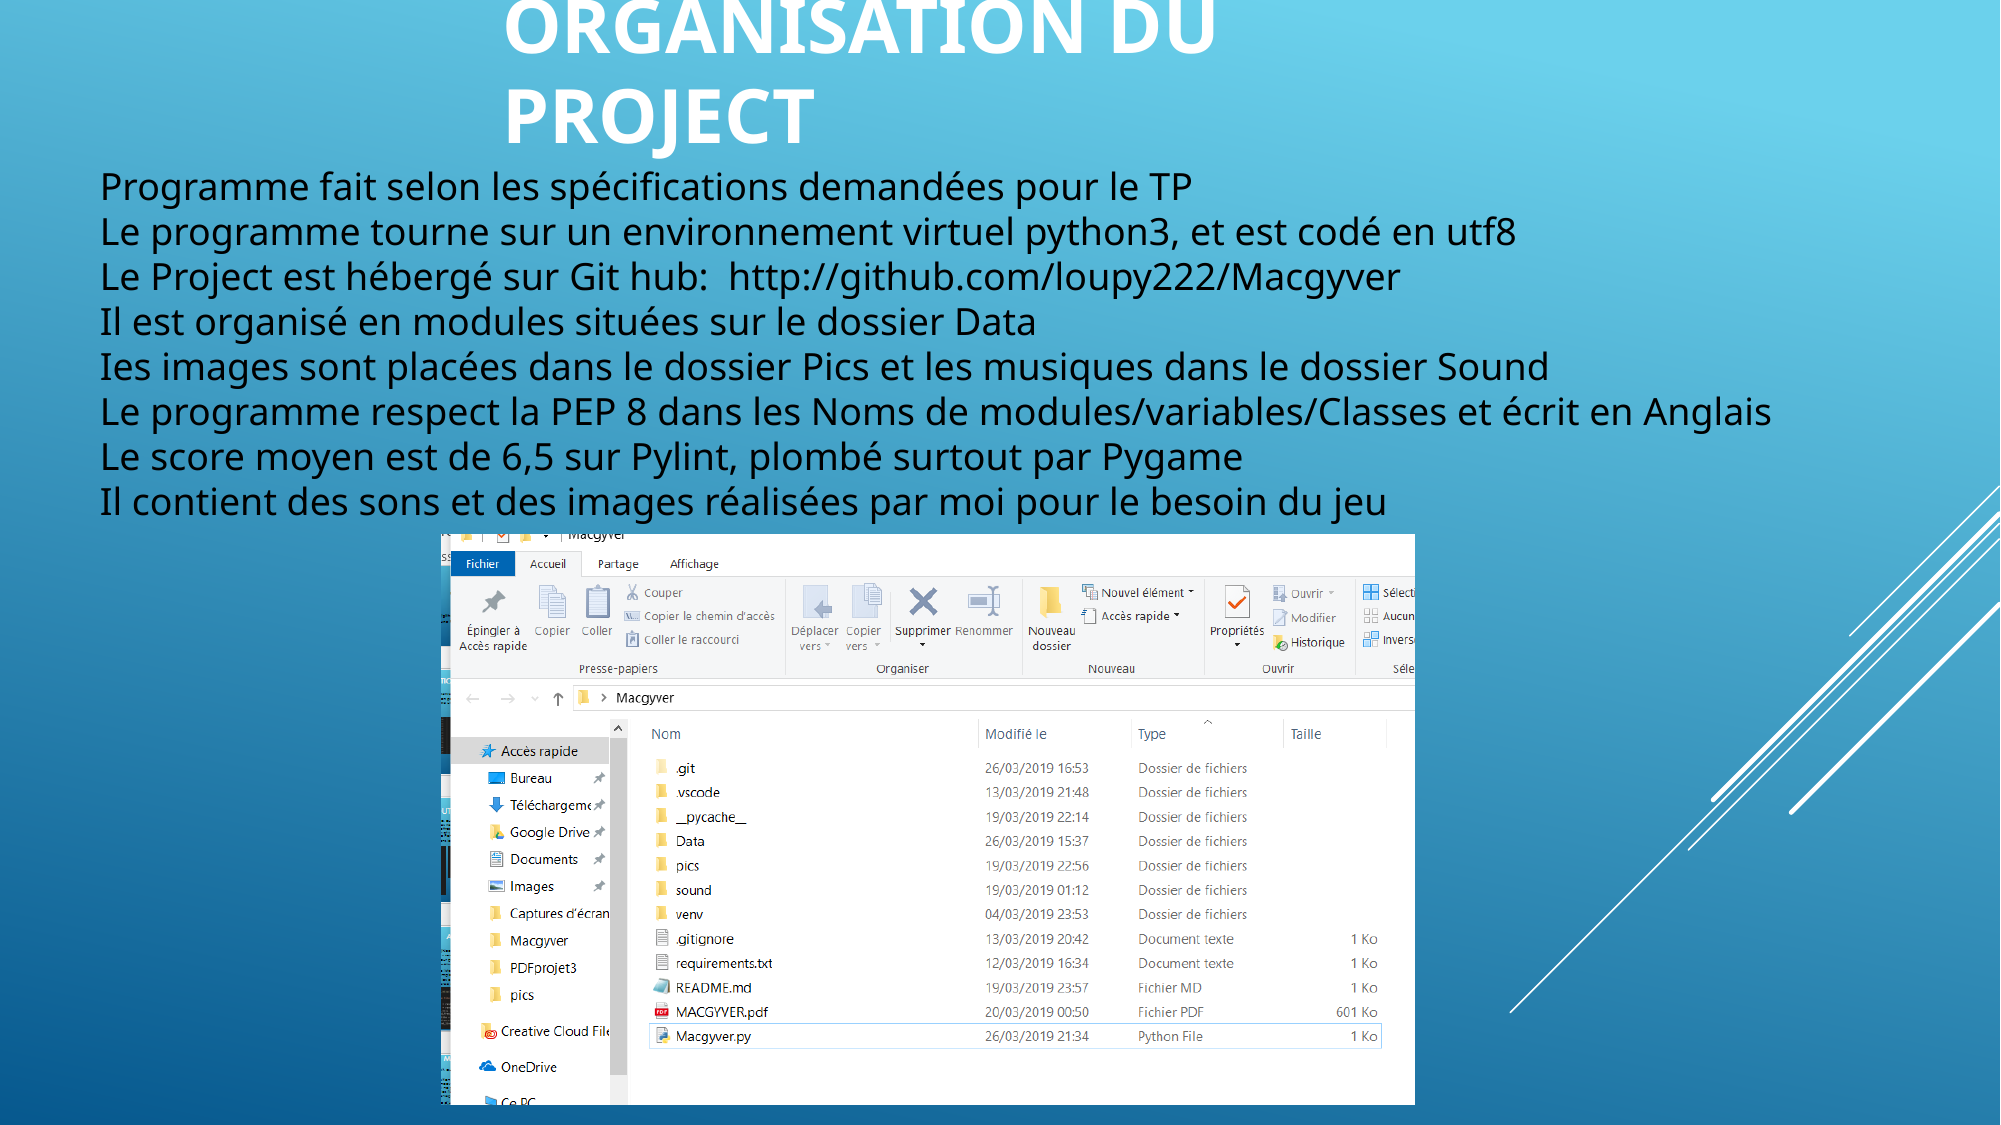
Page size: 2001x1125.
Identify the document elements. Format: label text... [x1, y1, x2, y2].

text_box Programme fait selon les spécifications demandées pour le TP Le programme tourne sur un environnement virtuel python3, et est codé en utf8 Le Project est hébergé sur Git hub: http://github.com/loupy222/Macgyver Il est organisé en modules situées sur le dossier Data Ies images sont placées dans le dossier Pics et les musiques dans le dossier Sound Le programme respect la PEP 8 dans les Noms de modules/variables/Classes et écrit en Anglais Le score moyen est de 6,5 sur Pylint, plombé surtout par Pygame Il contient des sons et des images réalisées par moi pour le besoin du jeu [85, 155, 1949, 531]
picture [441, 534, 1415, 1106]
title Organisation du Project [487, 0, 1547, 155]
